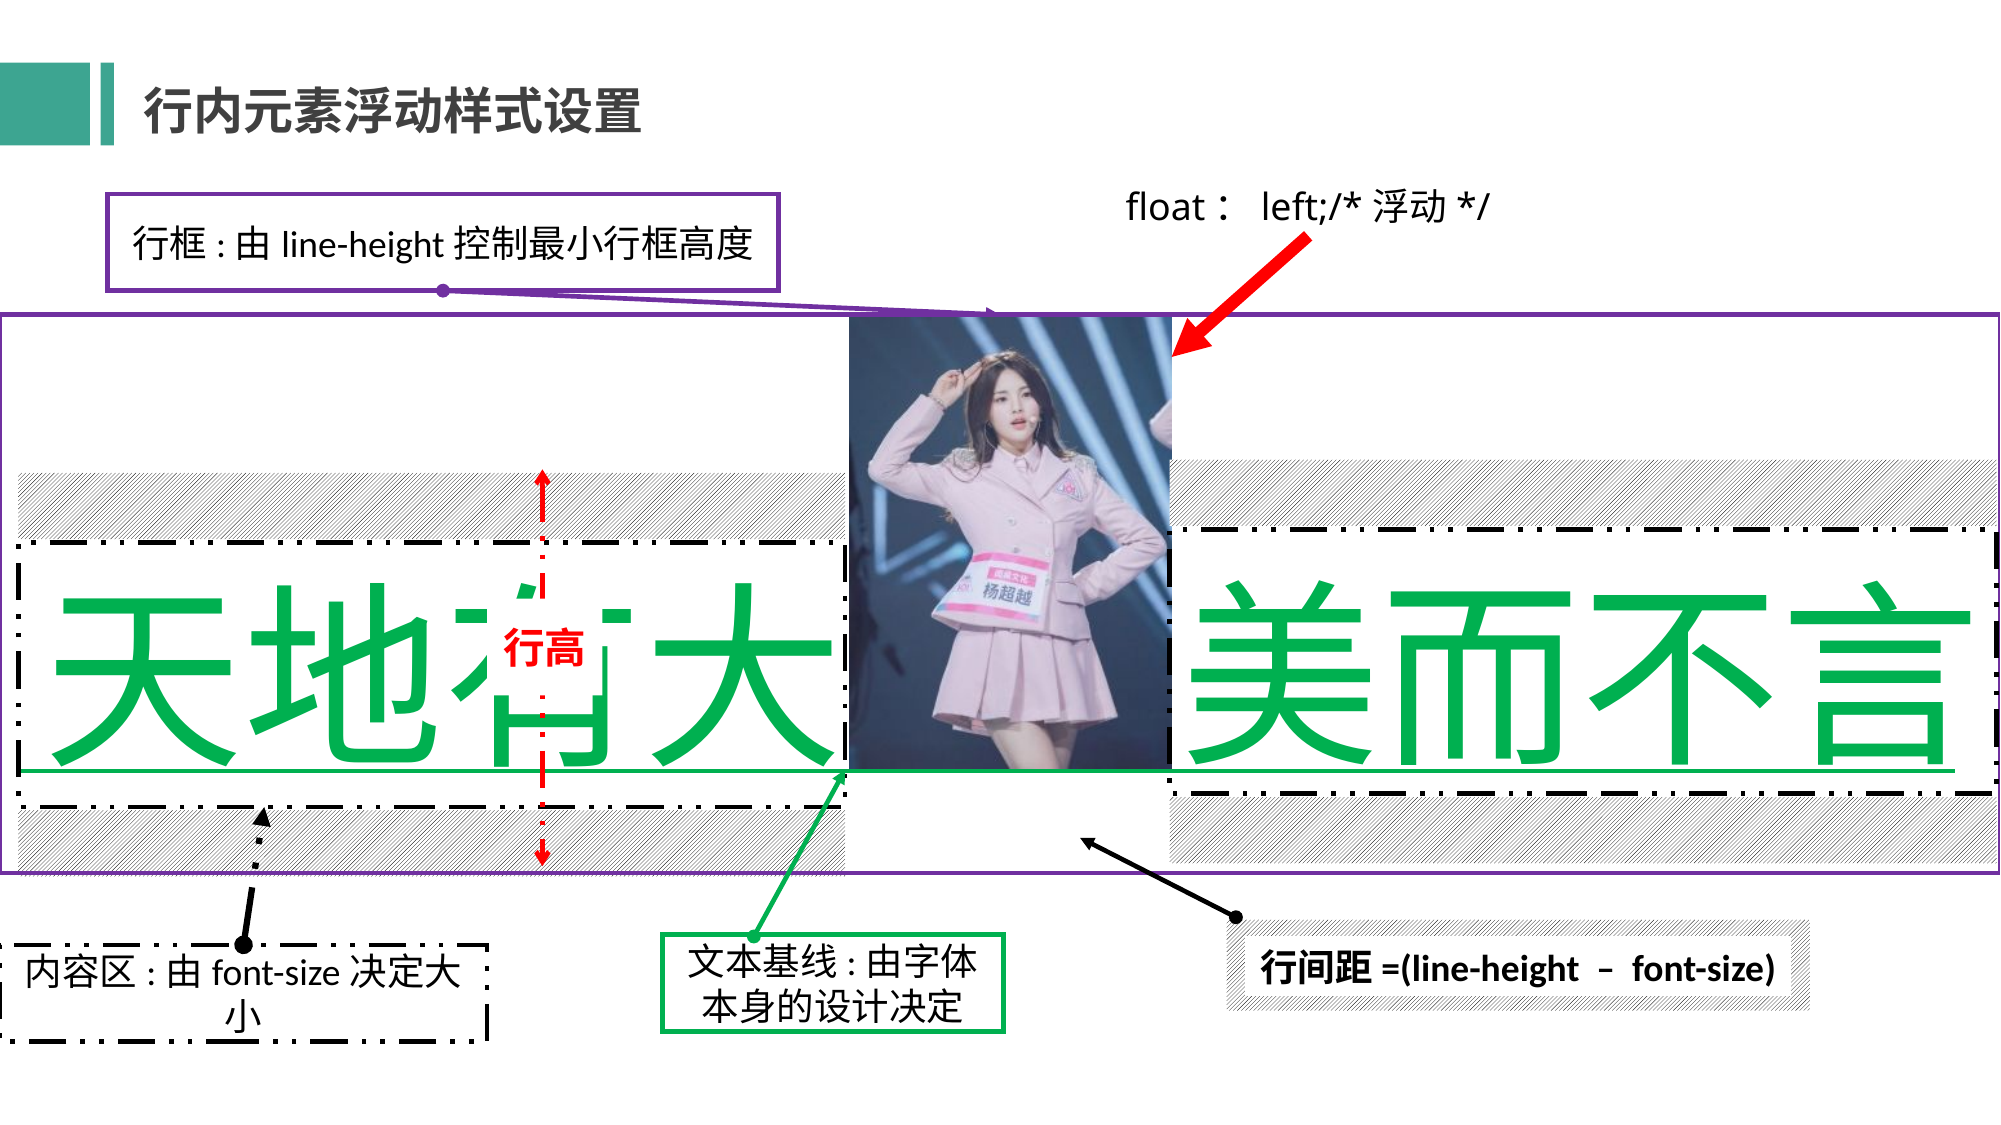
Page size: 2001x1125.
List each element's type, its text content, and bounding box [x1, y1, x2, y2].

picture [849, 316, 1172, 769]
text_box 行框:由line-height控制最小行框高度 [106, 193, 780, 292]
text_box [1171, 236, 1309, 357]
text_box [846, 772, 1169, 874]
text_box 内容区:由font-size决定大小 [0, 944, 488, 1043]
text_box [1172, 314, 2000, 874]
text_box float：left;/*浮动*/ [1110, 176, 1506, 236]
text_box 行高 [486, 598, 542, 696]
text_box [442, 290, 1000, 315]
text_box [1226, 919, 1811, 1012]
text_box 行高 [543, 598, 604, 696]
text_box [1079, 837, 1236, 918]
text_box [243, 806, 265, 945]
text_box 行间距=(line-height – font-size) [1245, 936, 1792, 996]
text_box 美而不言 [1166, 772, 1996, 797]
text_box [1169, 529, 1998, 795]
text_box [1172, 459, 1998, 527]
text_box 文本基线:由字体本身的设计决定 [662, 934, 1004, 1032]
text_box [0, 62, 114, 146]
text_box 行内元素浮动样式设置 [128, 72, 938, 147]
text_box [0, 314, 1166, 874]
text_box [753, 769, 846, 937]
text_box [1169, 796, 1998, 864]
